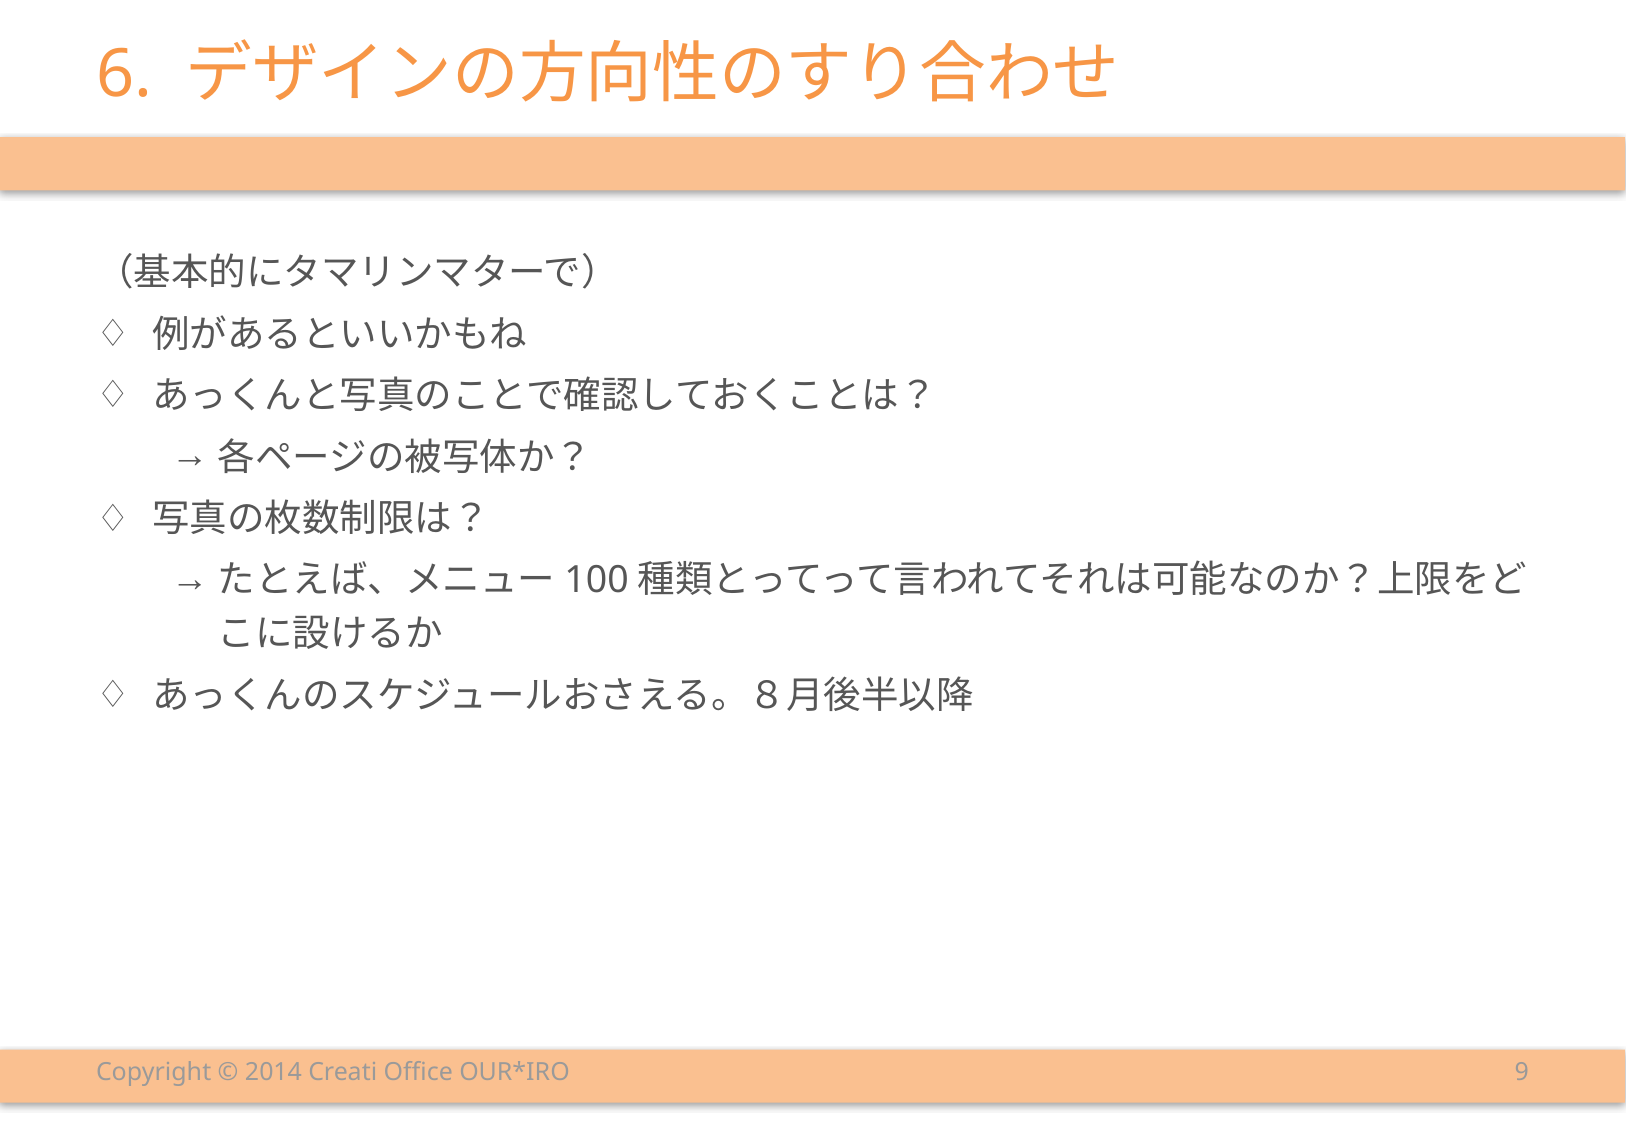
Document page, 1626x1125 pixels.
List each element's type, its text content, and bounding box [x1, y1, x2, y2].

title 6. デザインの方向性のすり合わせ [81, 2, 1544, 138]
footer Copyright © 2014 Creati Office OUR*IRO [81, 1042, 596, 1103]
list （基本的にタマリンマターで） 例があるといいかもね あっくんと写真のことで確認しておくことは？ 各ページの被写体か？ 写真の枚数制限は？ たとえば、メニュー100種類とってって言われてそれは可能なのか？上限をどこに設けるか あっくんのスケジュールおさえる。８月後半以降 [81, 231, 1544, 1005]
slide_number 8 [1164, 1042, 1544, 1103]
